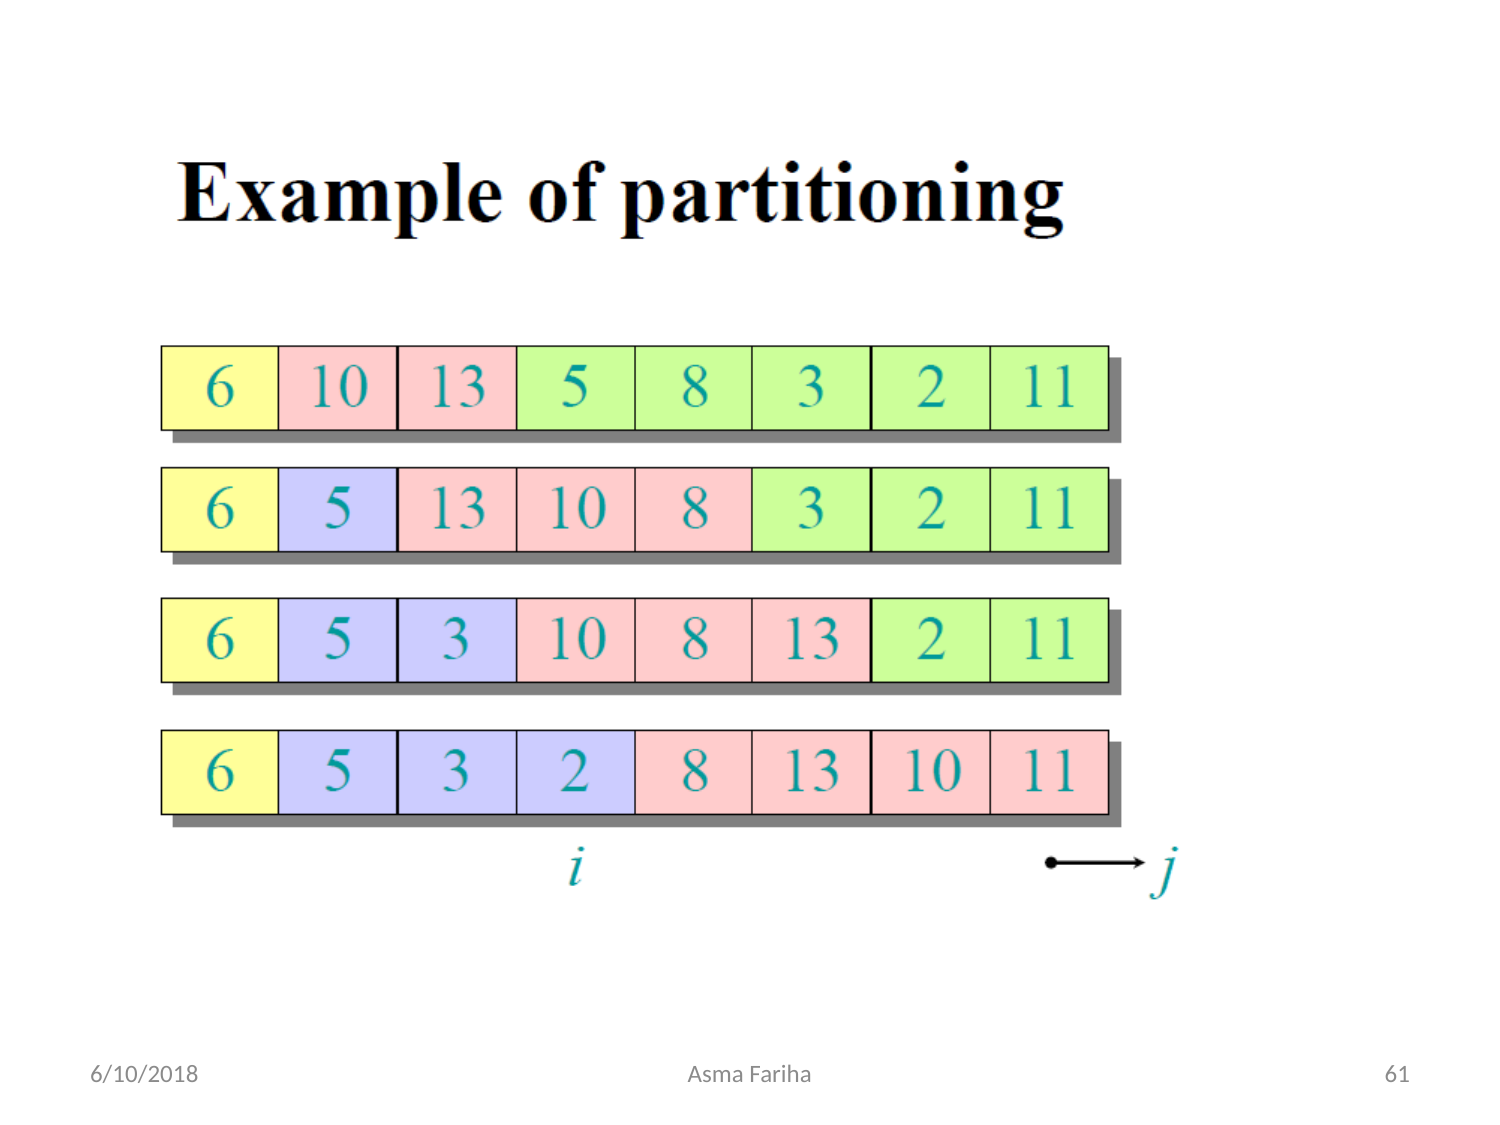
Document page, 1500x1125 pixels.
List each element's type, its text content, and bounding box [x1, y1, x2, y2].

picture [130, 140, 1220, 916]
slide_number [75, 1042, 425, 1103]
slide_number 61 [1074, 1042, 1425, 1103]
footer Asma Fariha [512, 1042, 988, 1103]
